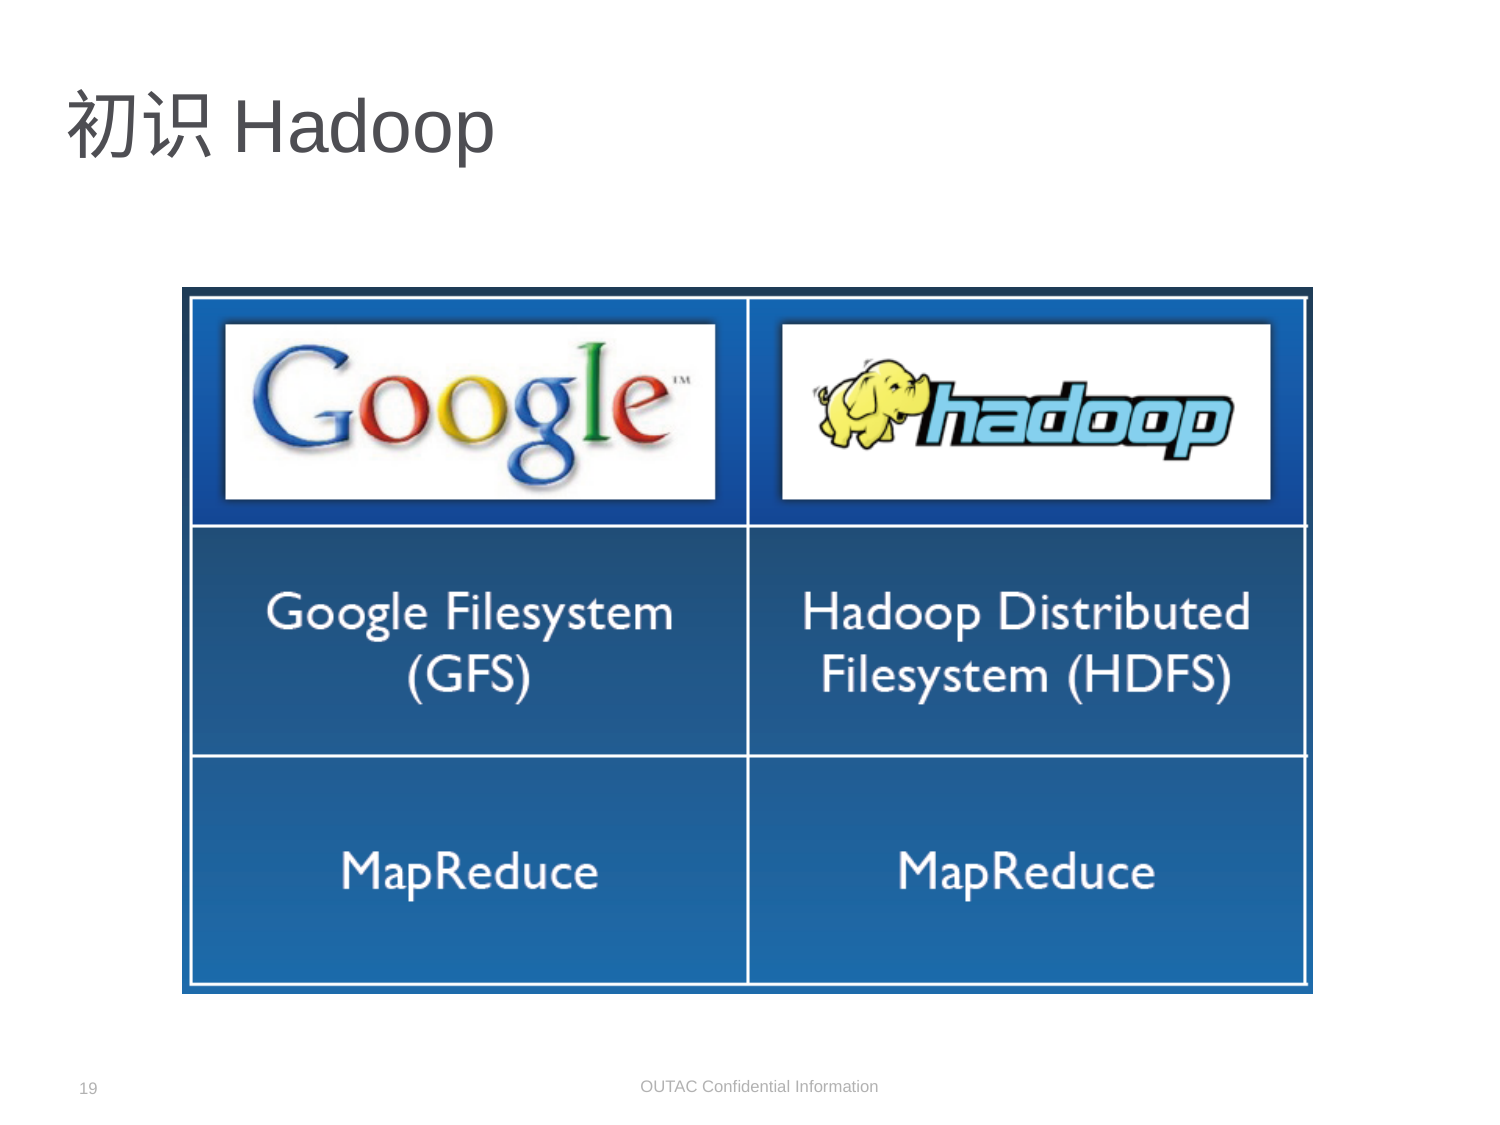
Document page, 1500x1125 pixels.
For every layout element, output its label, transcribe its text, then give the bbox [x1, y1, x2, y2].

title 初识Hadoop [50, 24, 1450, 175]
slide_number 19 [64, 1070, 415, 1111]
picture [182, 287, 1313, 994]
